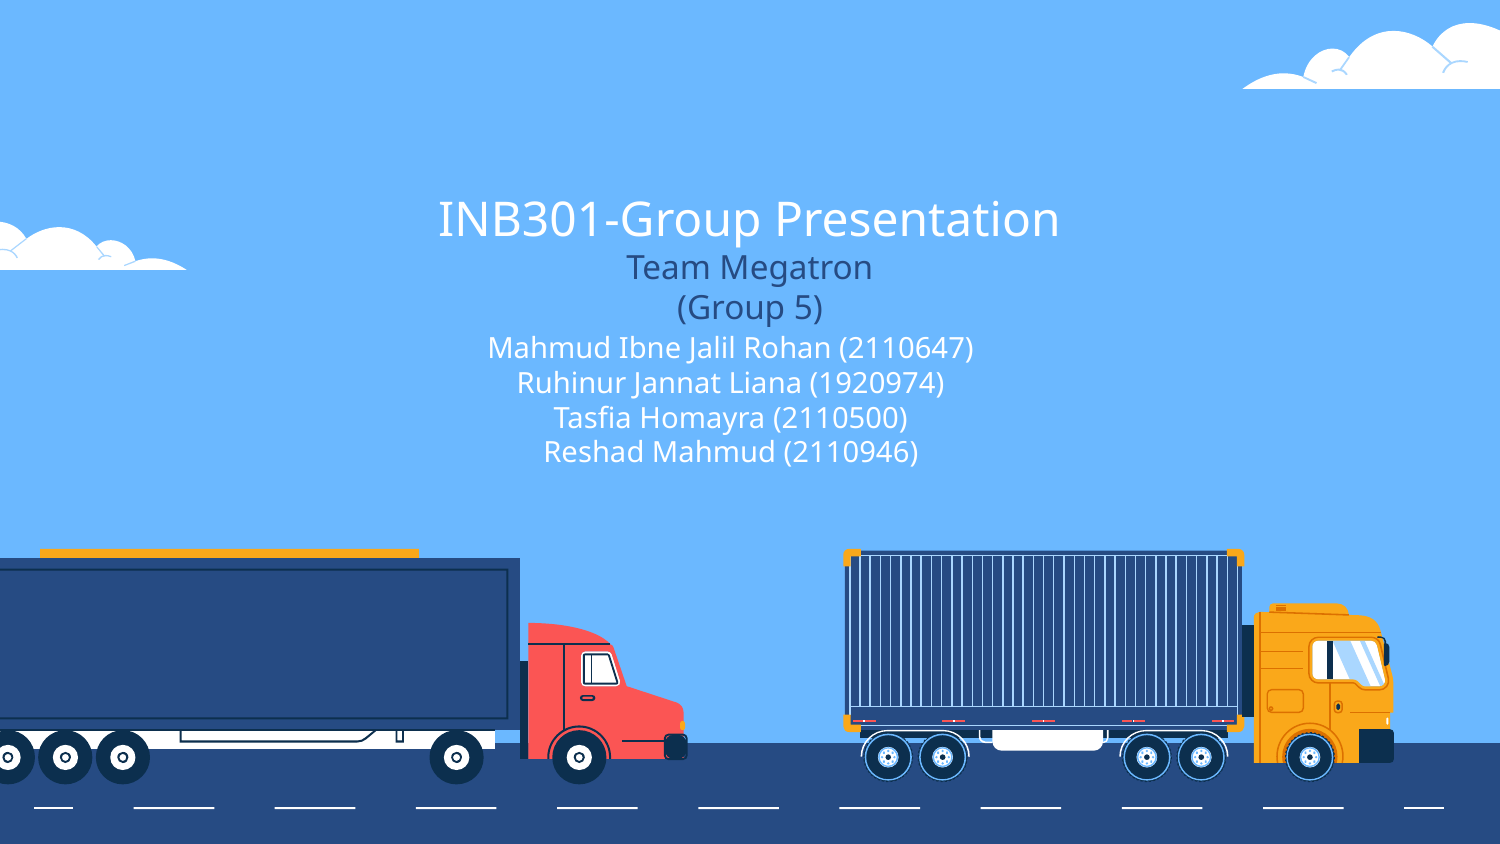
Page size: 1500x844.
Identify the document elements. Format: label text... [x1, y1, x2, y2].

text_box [0, 548, 688, 785]
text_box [843, 548, 1395, 783]
subtitle Mahmud Ibne Jalil Rohan (2110647) Ruhinur Jannat Liana (1920974) Tasfia Homayra (2110500) Reshad Mahmud (2110946) [337, 384, 1125, 454]
title INB301-Group Presentation Team Megatron (Group 5) [182, 89, 1318, 426]
